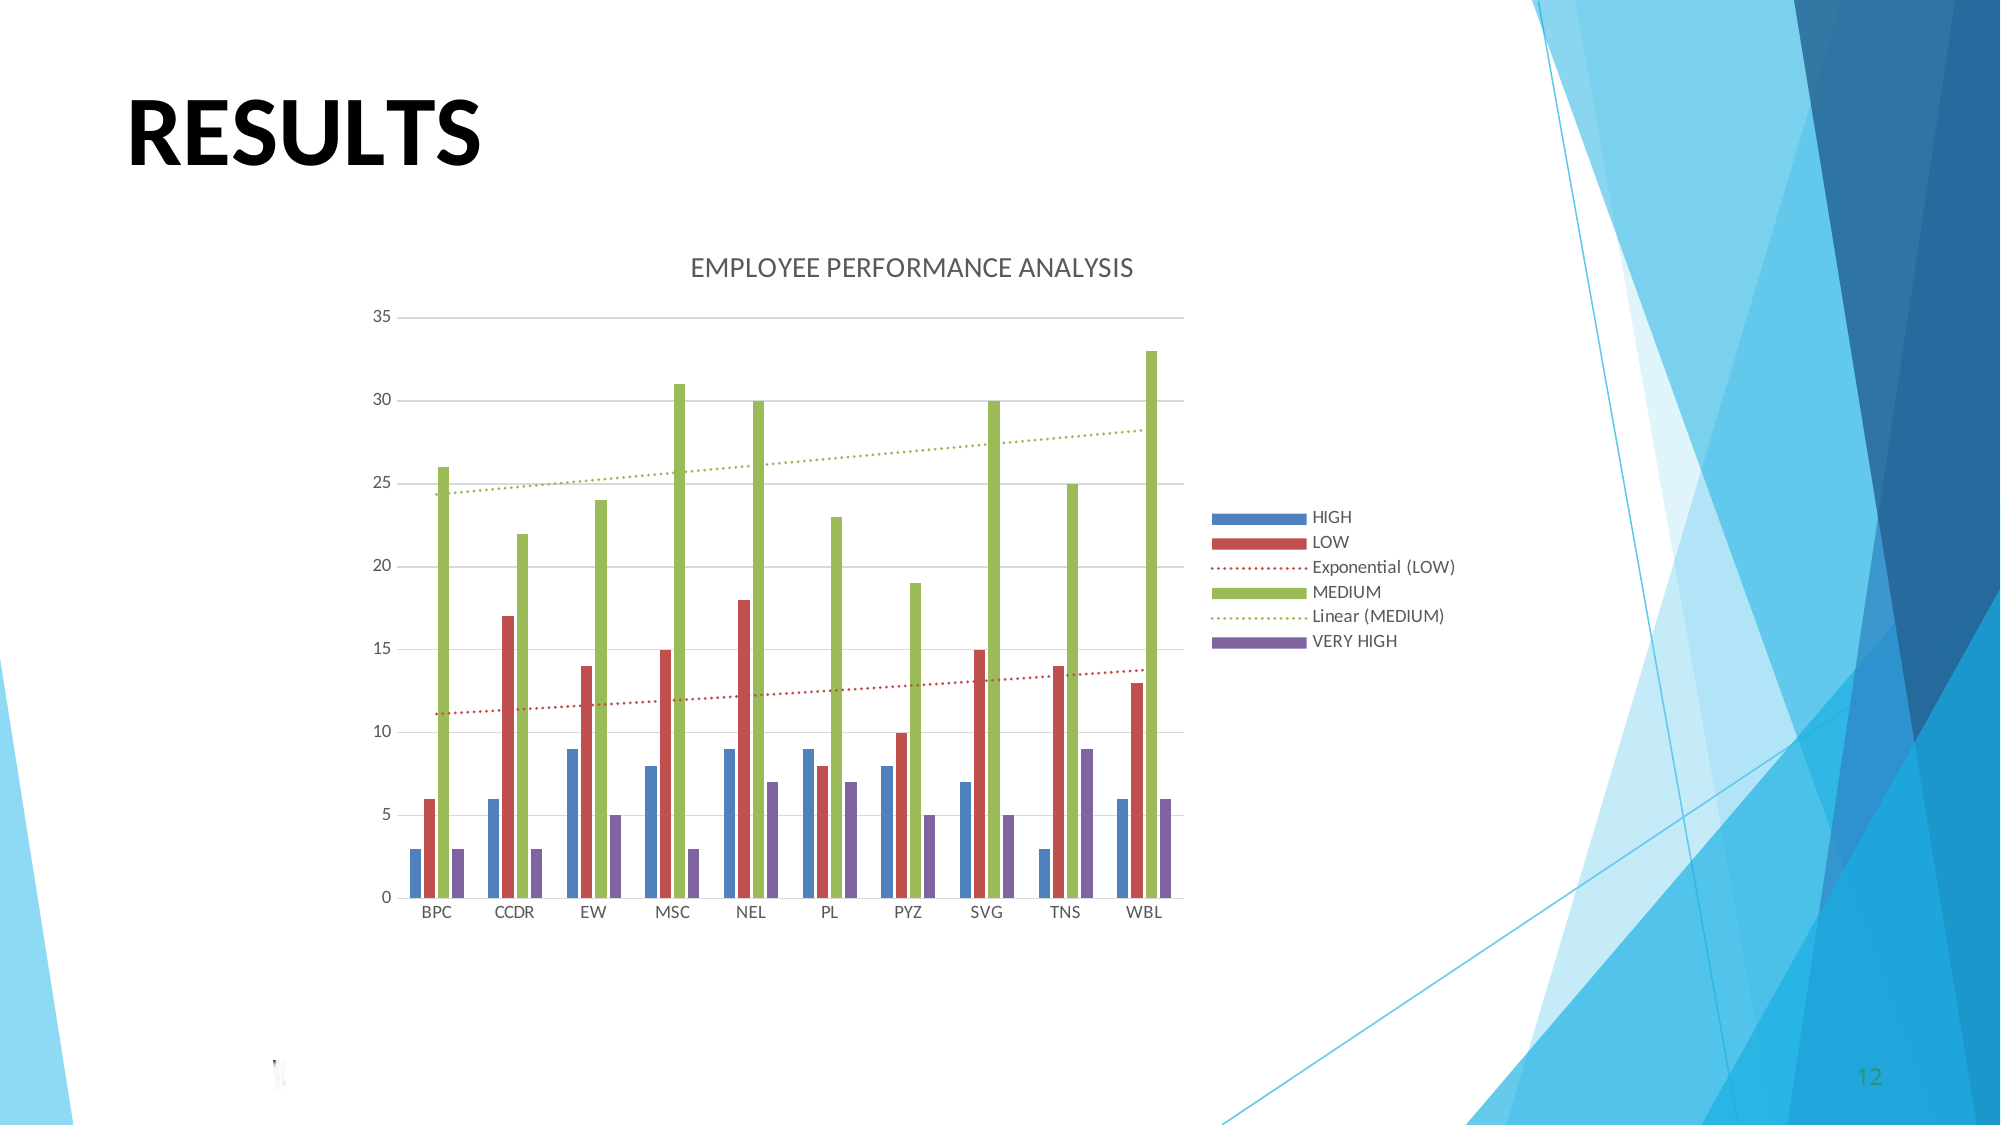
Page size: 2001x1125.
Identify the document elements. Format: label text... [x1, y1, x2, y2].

text_box 12 [1849, 1061, 1888, 1095]
picture [273, 1060, 287, 1091]
title RESULTS [123, 63, 524, 254]
chart [349, 224, 1476, 938]
